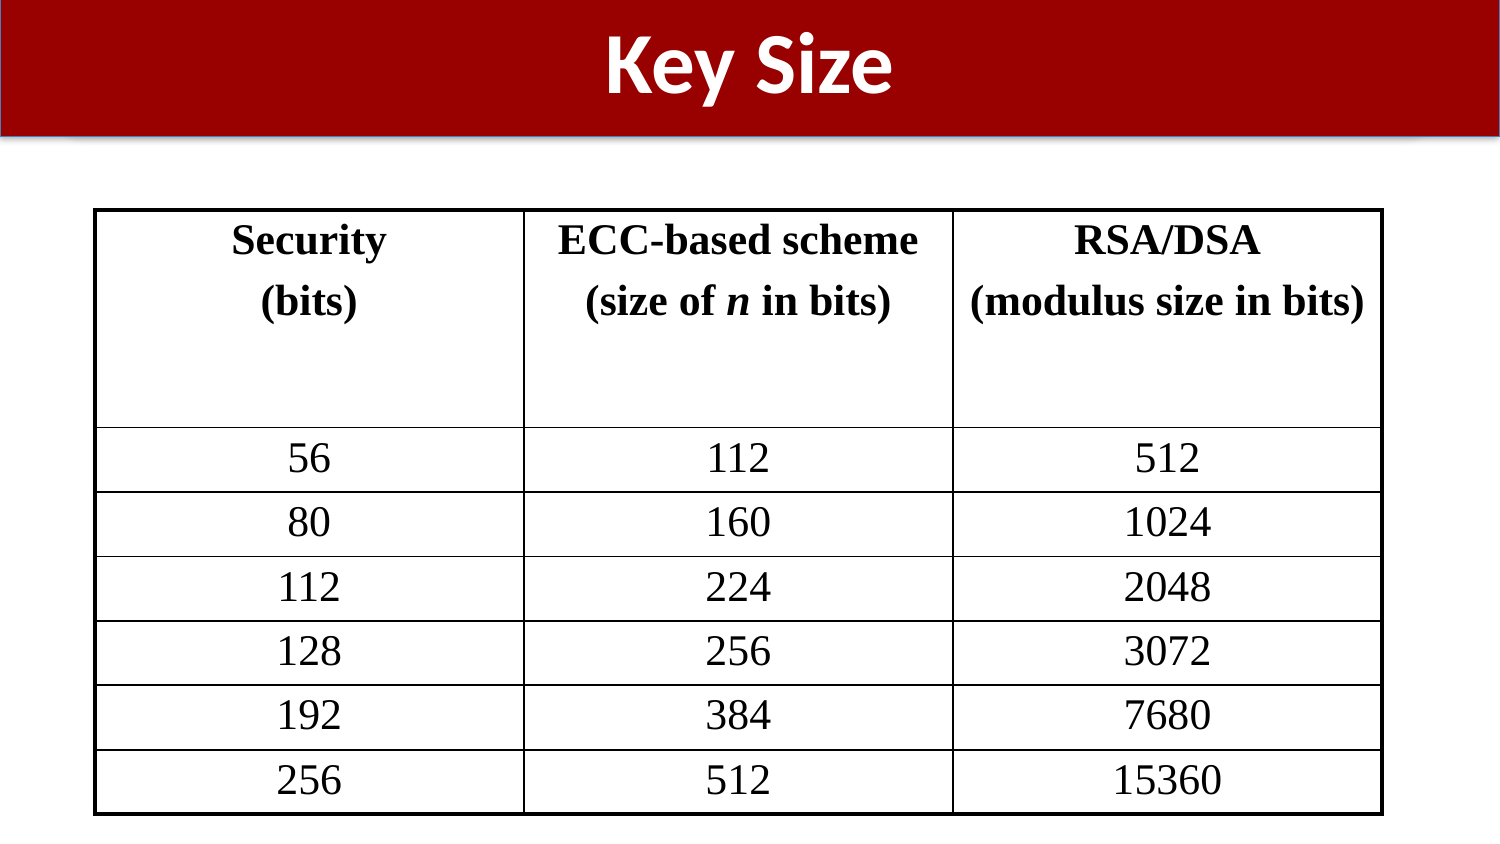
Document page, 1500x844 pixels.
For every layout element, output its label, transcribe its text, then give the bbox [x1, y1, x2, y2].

table_cell 56 [97, 428, 523, 491]
table_cell 112 [525, 428, 952, 491]
title Key Size [75, 20, 1425, 123]
table_cell 2048 [954, 557, 1380, 620]
table_cell 384 [525, 686, 952, 749]
table_cell 15360 [954, 751, 1380, 812]
table_cell 192 [97, 686, 523, 749]
table_cell 3072 [954, 622, 1380, 684]
table_cell 7680 [954, 686, 1380, 749]
table_cell 512 [954, 428, 1380, 491]
table_header RSA/DSA (modulus size in bits) [954, 212, 1380, 427]
table_cell 256 [97, 751, 523, 812]
table_cell 80 [97, 493, 523, 556]
table_cell 1024 [954, 493, 1380, 556]
table_cell 256 [525, 622, 952, 684]
table_cell 112 [97, 557, 523, 620]
table_header ECC-based scheme (size of n in bits) [525, 212, 952, 427]
table_cell 224 [525, 557, 952, 620]
table_cell 512 [525, 751, 952, 812]
table_cell 128 [97, 622, 523, 684]
table_cell 160 [525, 493, 952, 556]
table_header Security (bits) [97, 212, 523, 427]
